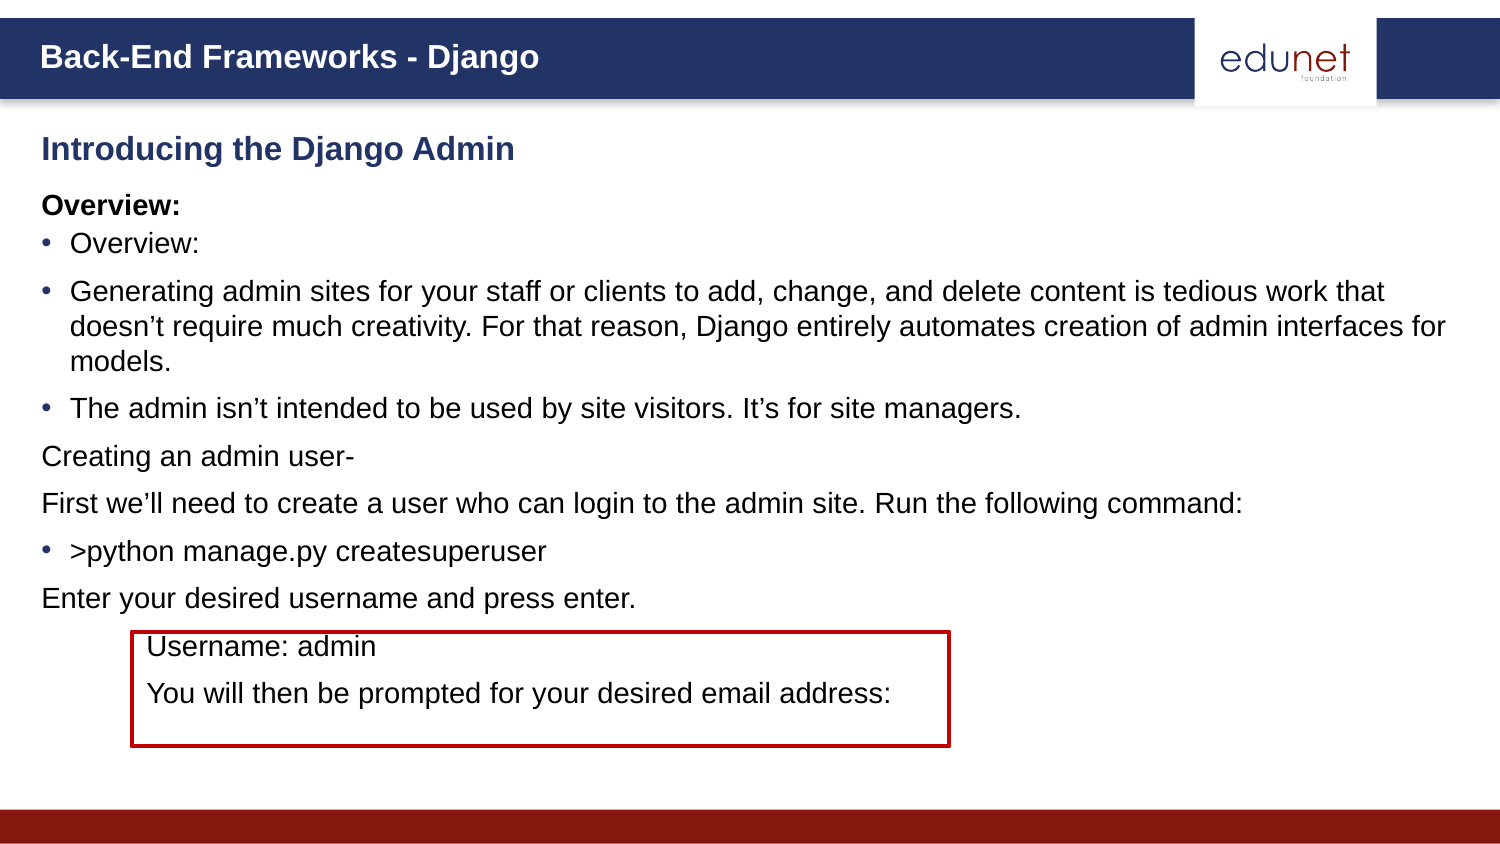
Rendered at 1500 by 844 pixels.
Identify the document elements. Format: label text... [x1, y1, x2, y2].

list Overview: [26, 170, 1474, 209]
text_box Overview: Generating admin sites for your staff or clients to add, change, and delete content is tedious work that doesn’t require much creativity. For that reason, Django entirely automates creation of admin interfaces for models. The admin isn’t intended to be used by site visitors. It’s for site managers. Creating an admin user- First we’ll need to create a user who can login to the admin site. Run the following command: >python manage.py createsuperuser Enter your desired username and press enter. Username: admin You will then be prompted for your desired email address: [26, 209, 1474, 792]
text_box Introducing the Django Admin [26, 112, 950, 170]
text_box [130, 630, 951, 748]
picture [1215, 38, 1356, 86]
